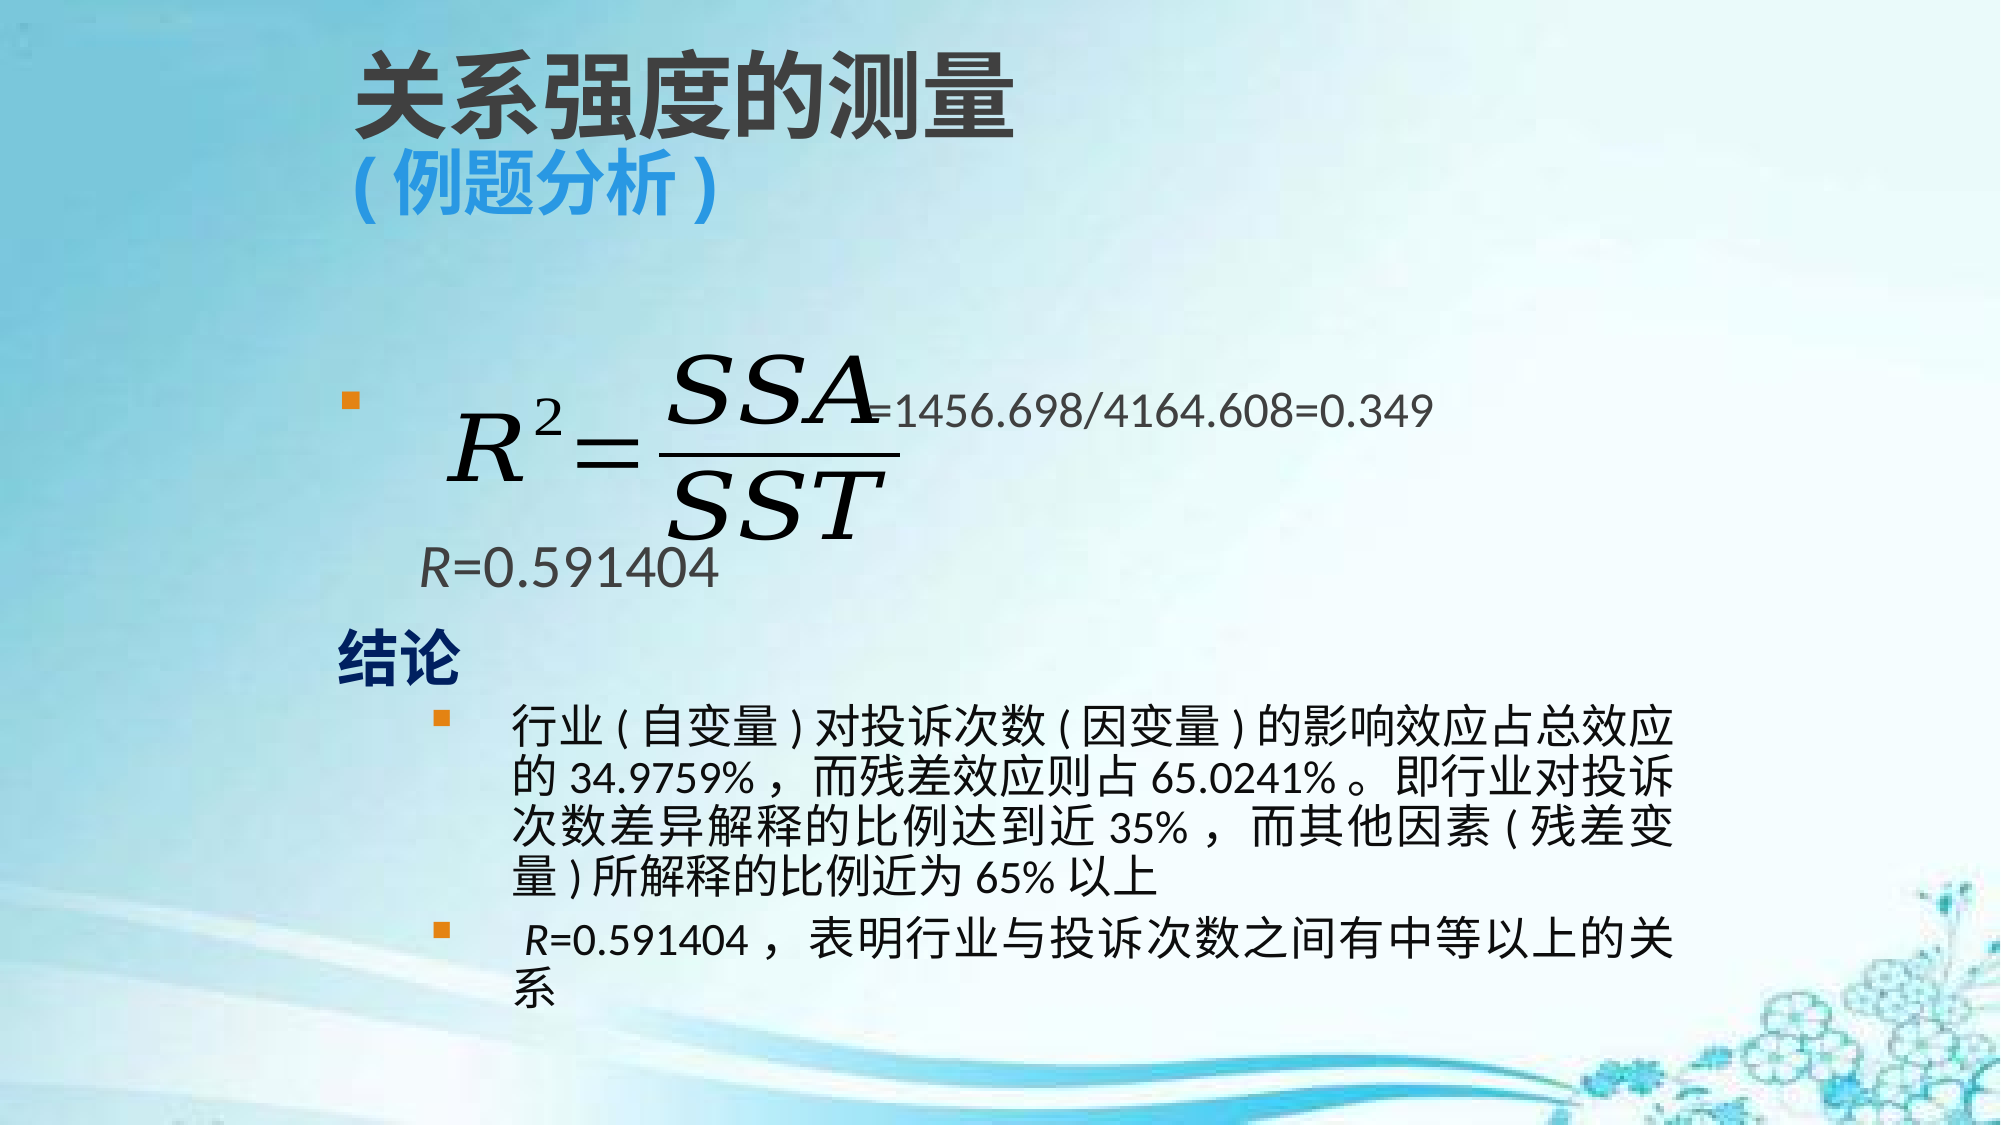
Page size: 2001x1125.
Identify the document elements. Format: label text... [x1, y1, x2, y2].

title 关系强度的测量 (例题分析) [337, 43, 1821, 232]
list =1456.698/4164.608=0.349 R=0.591404 结论 行业(自变量)对投诉次数(因变量)的影响效应占总效应的34.9759%，而残差效应则占65.0241%。即行业对投诉次数差异解释的比例达到近35%，而其他因素(残差变量)所解释的比例近为65%以上 R=0.591404，表明行业与投诉次数之间有中等以上的关系 [337, 288, 1675, 1027]
picture [0, 0, 2001, 1125]
